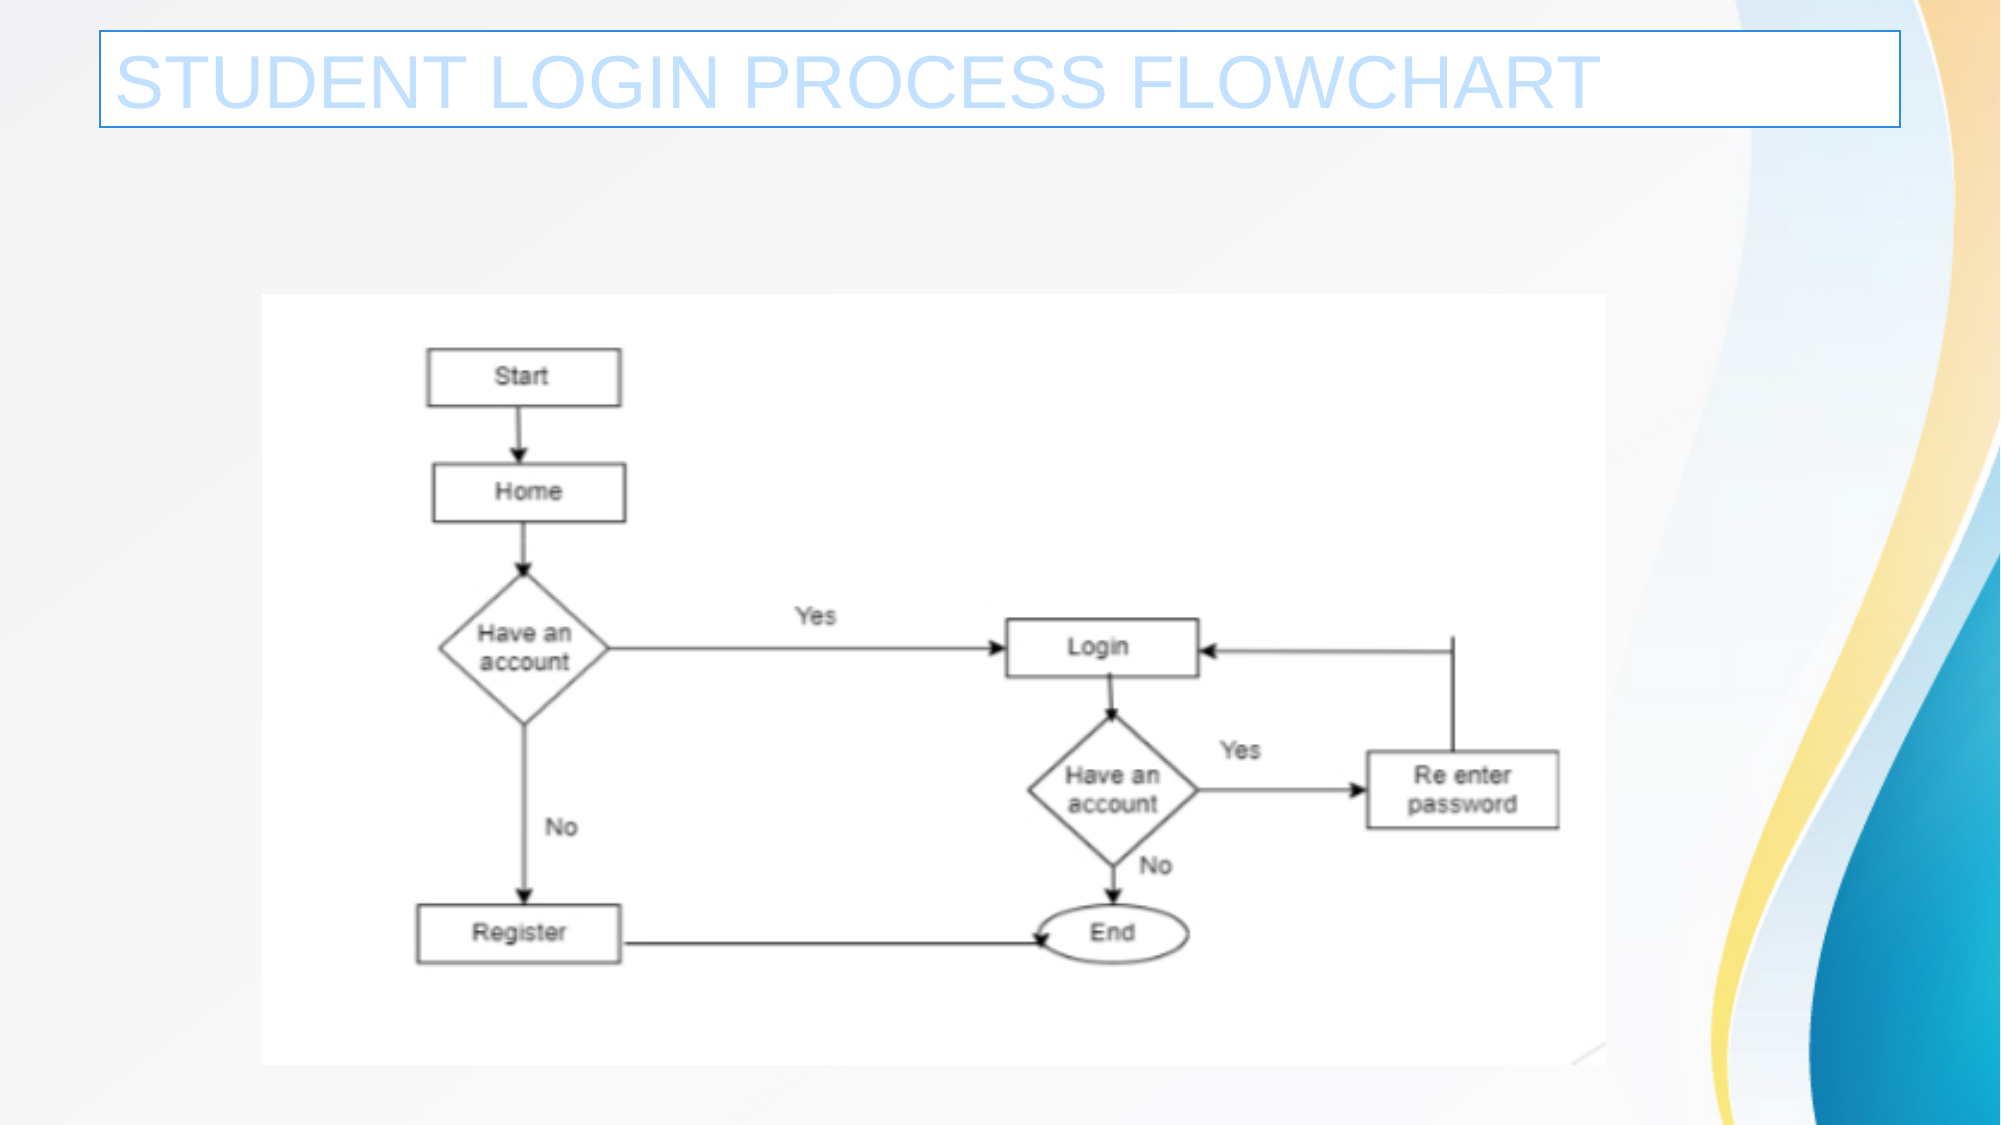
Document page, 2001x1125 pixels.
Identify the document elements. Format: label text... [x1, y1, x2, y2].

picture [0, 0, 2001, 1125]
title STUDENT LOGIN PROCESS FLOWCHART [99, 30, 1901, 128]
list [262, 294, 1606, 1065]
